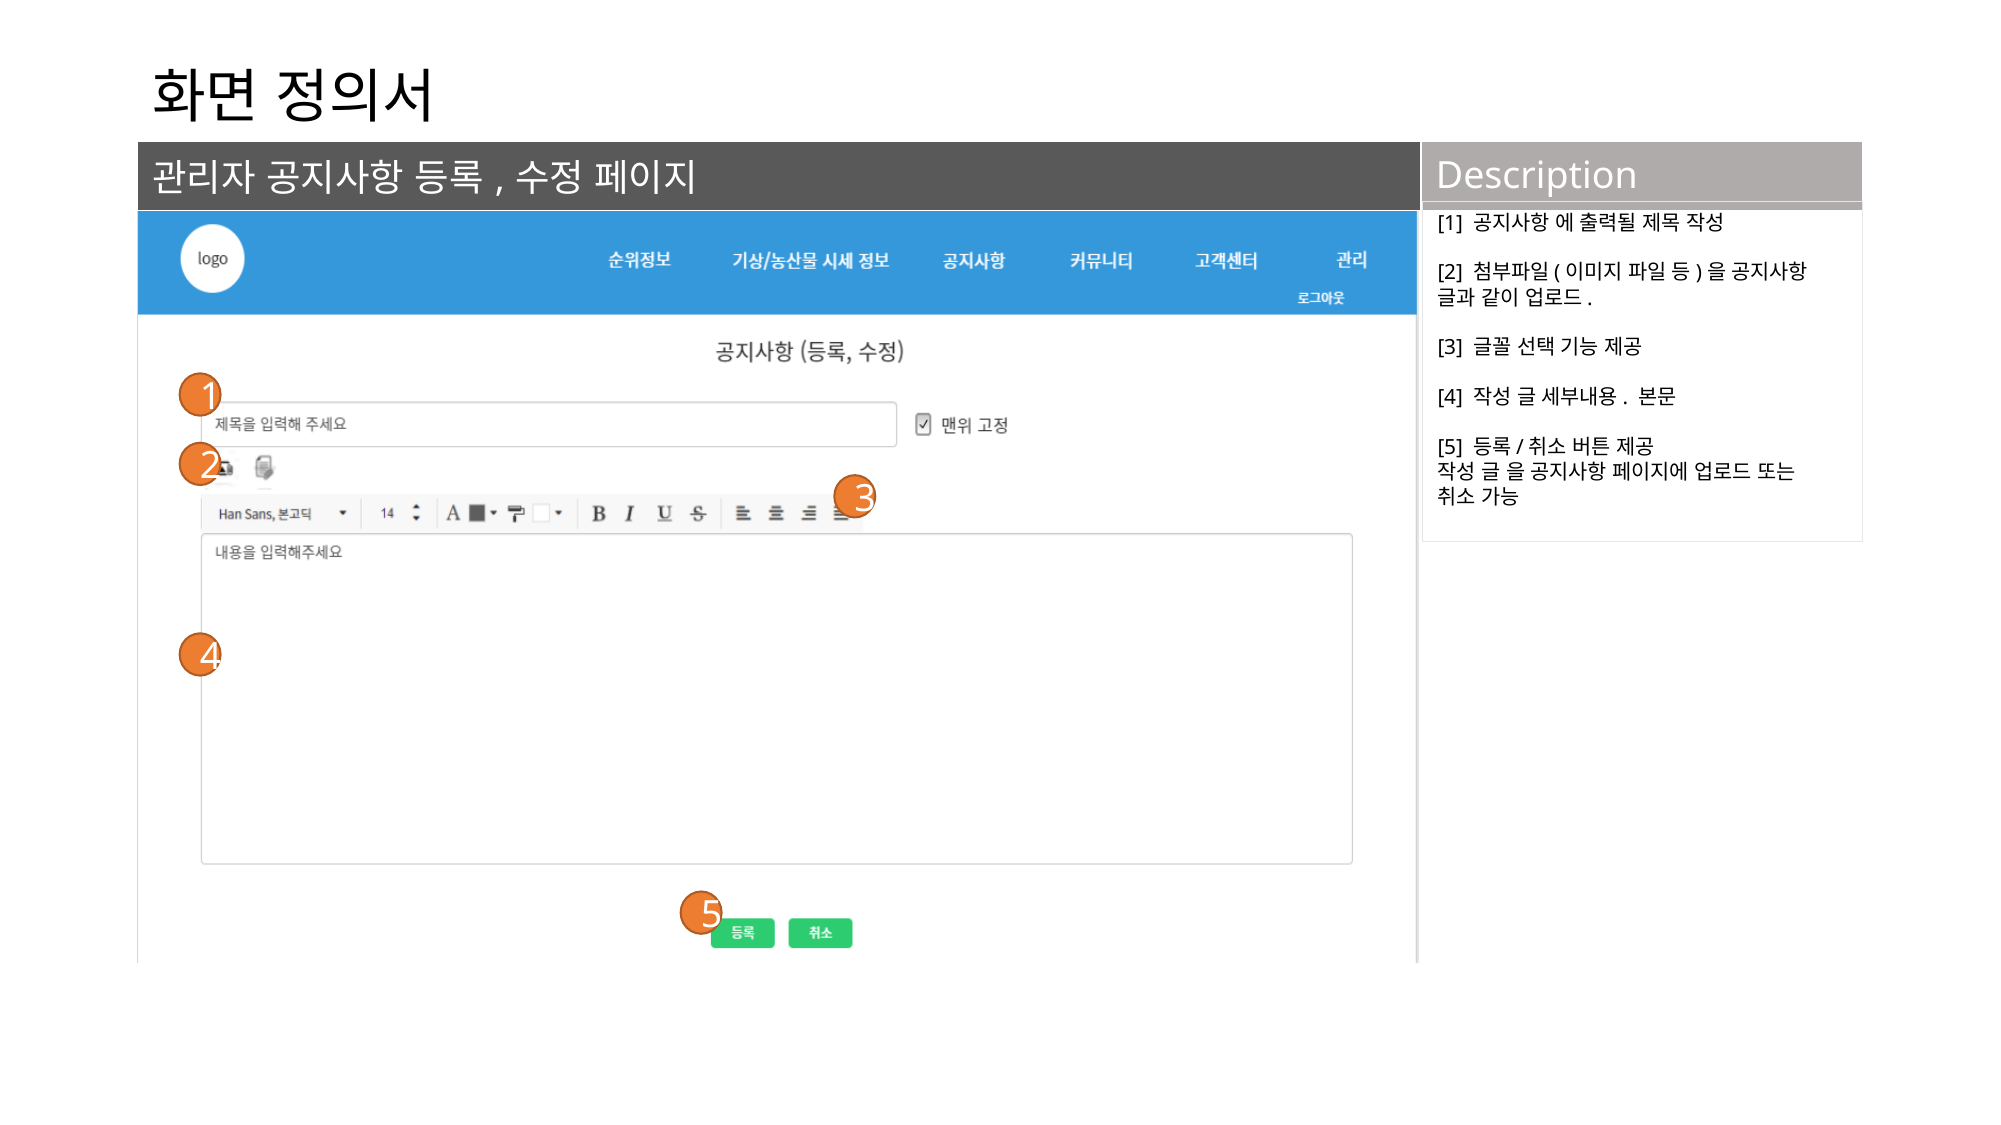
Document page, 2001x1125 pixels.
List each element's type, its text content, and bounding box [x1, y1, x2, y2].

text_box [1] 공지사항 에 출력될 제목 작성 [2] 첨부파일(이미지 파일 등)을 공지사항 글과 같이 업로드. [3] 글꼴 선택 기능 제공 [4] 작성 글 세부내용. 본문 [5] 등록/취소 버튼 제공 작성 글 을 공지사항 페이지에 업로드 또는 취소 가능 [1422, 201, 1863, 542]
table_header 관리자 공지사항 등록,수정 페이지 [138, 142, 1420, 210]
table_header Description [1422, 142, 1862, 201]
title 화면 정의서 [137, 59, 487, 137]
picture [137, 206, 1419, 963]
